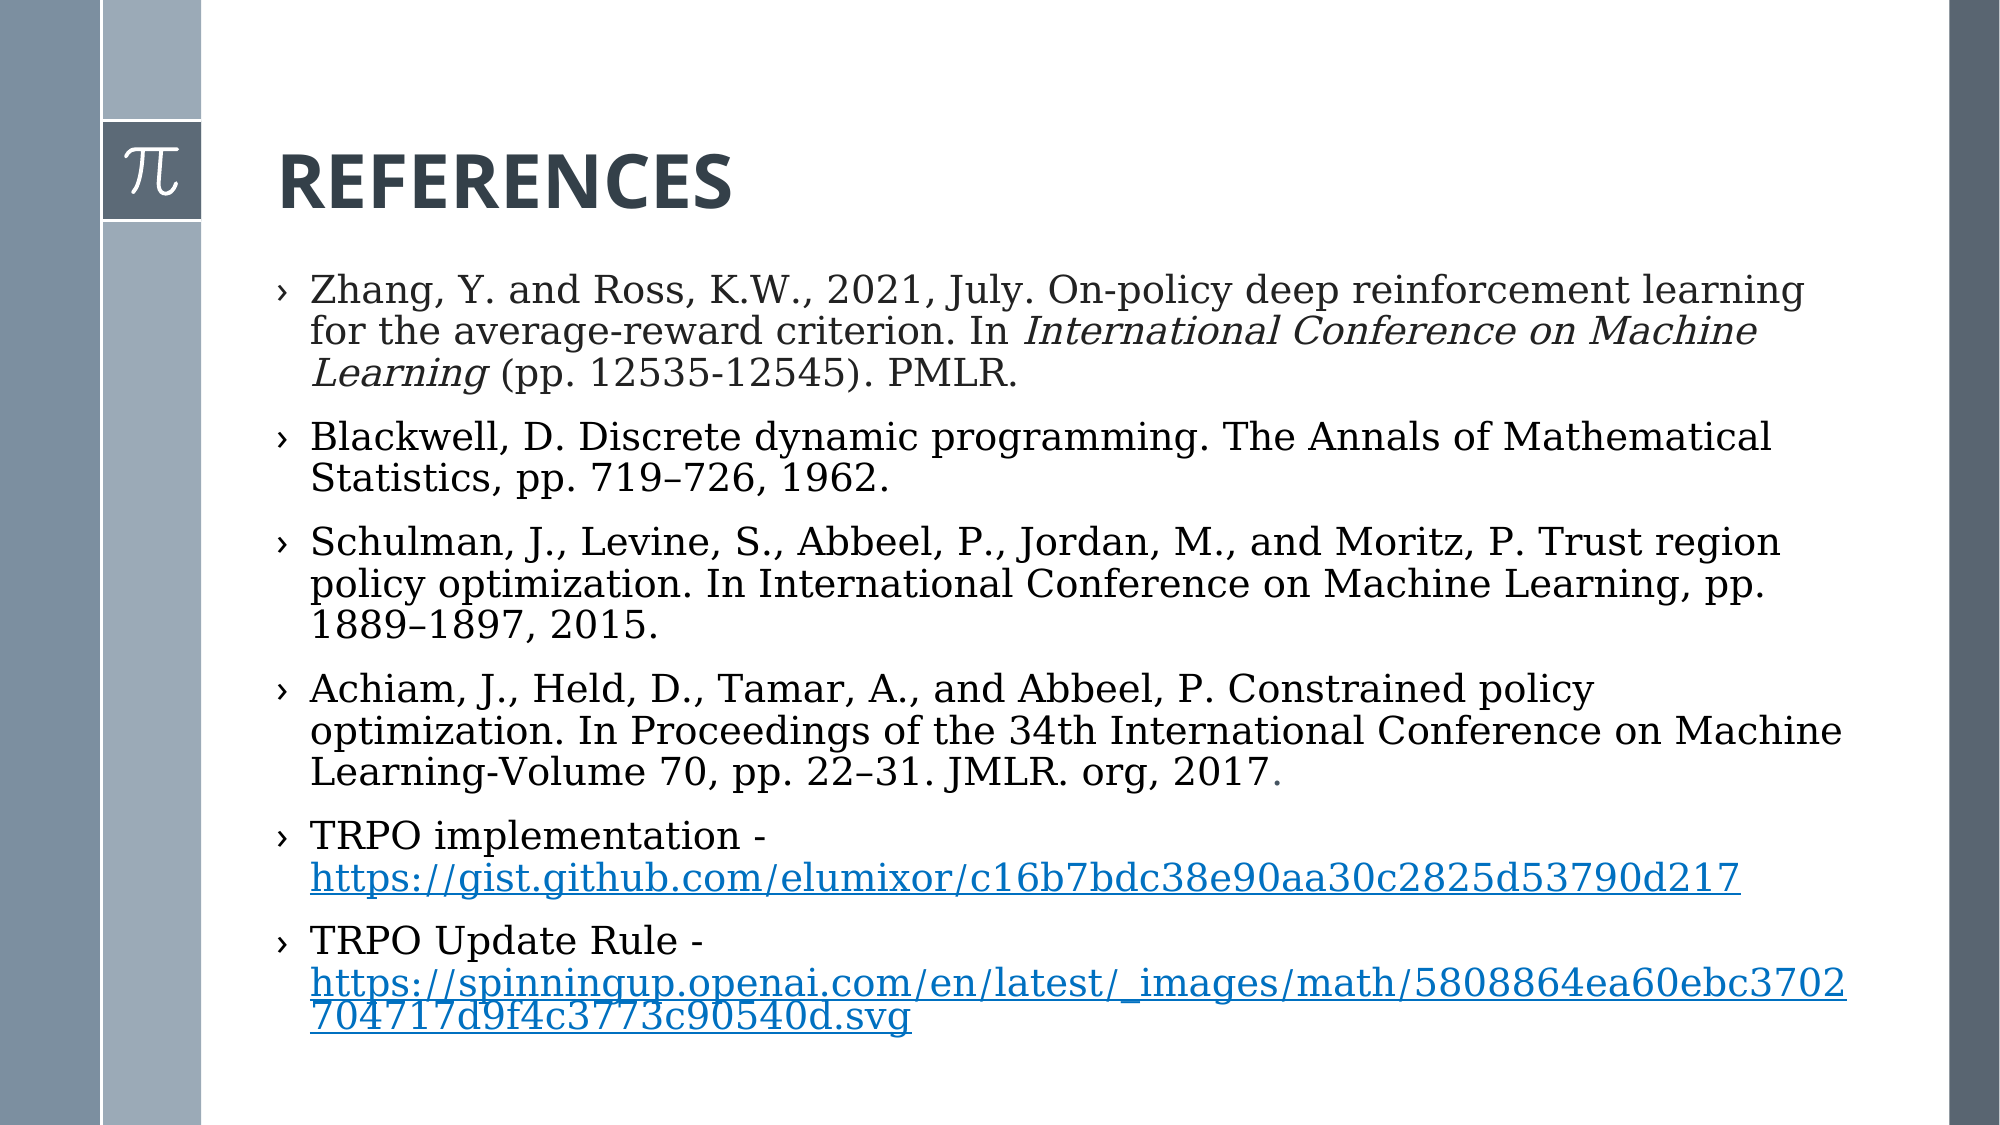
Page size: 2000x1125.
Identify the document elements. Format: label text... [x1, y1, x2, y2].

title REFERENCES [261, 29, 1867, 233]
list Zhang, Y. and Ross, K.W., 2021, July. On-policy deep reinforcement learning for the average-reward criterion. In International Conference on Machine Learning (pp. 12535-12545). PMLR. Blackwell, D. Discrete dynamic programming. The Annals of Mathematical Statistics, pp. 719–726, 1962. Schulman, J., Levine, S., Abbeel, P., Jordan, M., and Moritz, P. Trust region policy optimization. In International Conference on Machine Learning, pp. 1889–1897, 2015. Achiam, J., Held, D., Tamar, A., and Abbeel, P. Constrained policy optimization. In Proceedings of the 34th International Conference on Machine Learning-Volume 70, pp. 22–31. JMLR. org, 2017. TRPO implementation - https://gist.github.com/elumixor/c16b7bdc38e90aa30c2825d53790d217 TRPO Update Rule - https://spinningup.openai.com/en/latest/_images/math/5808864ea60ebc3702704717d9f4c3773c90540d.svg [261, 262, 1867, 1059]
